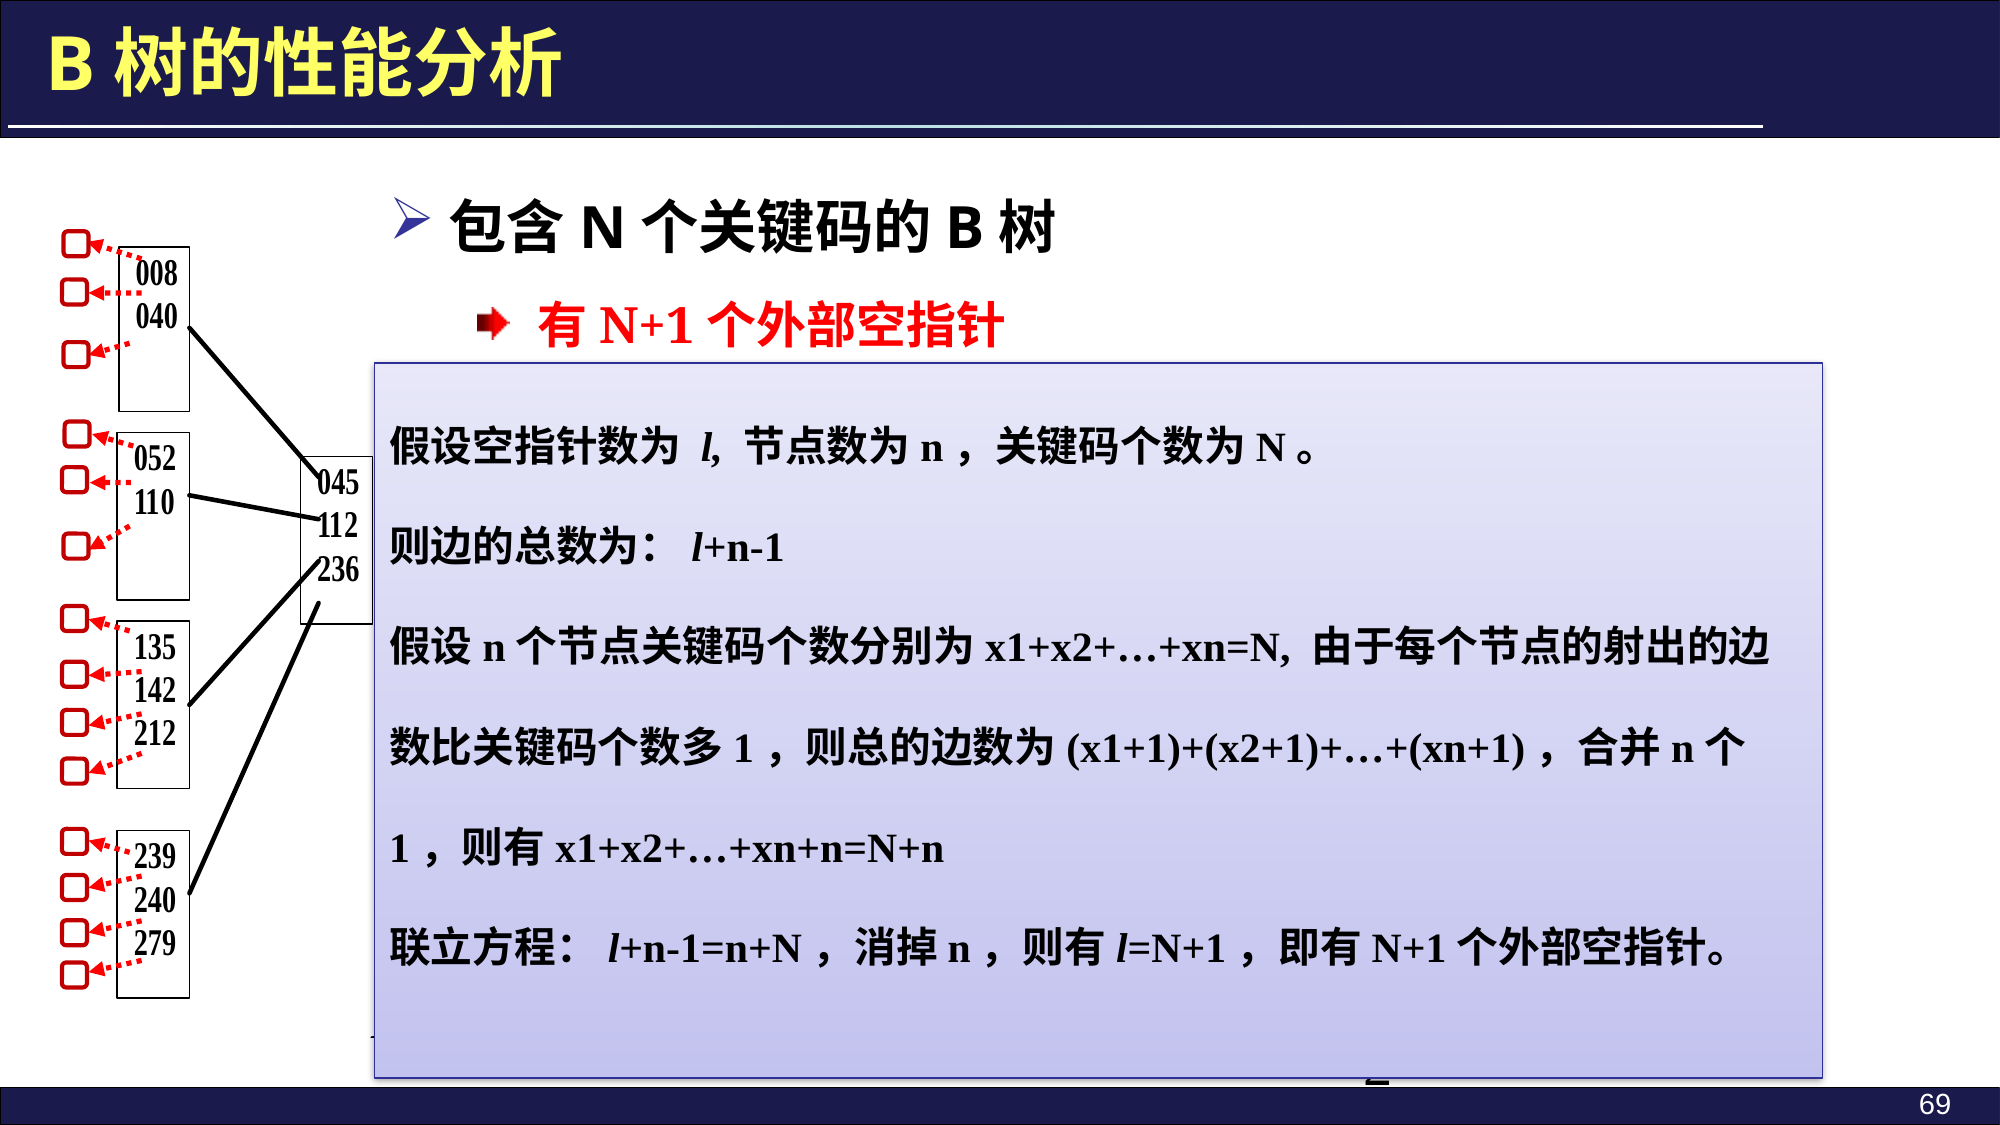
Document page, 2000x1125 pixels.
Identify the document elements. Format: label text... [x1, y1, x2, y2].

text_box [61, 531, 81, 561]
text_box [59, 960, 81, 990]
text_box [61, 229, 91, 259]
text_box [61, 340, 81, 370]
text_box [59, 707, 81, 737]
text_box 假设空指针数为 l, 节点数为n，关键码个数为N。 则边的总数为：l+n-1 假设n个节点关键码个数分别为x1+x2+…+xn=N, 由于每个节点的射出的边数比关键码个数多1，则总的边数为(x1+1)+(x2+1)+…+(xn+1)，合并n个1，则有x1+x2+…+xn+n=N+n 联立方程：l+n-1=n+N，消掉n，则有l=N+1，即有N+1个外部空指针。 [380, 362, 1823, 1079]
text_box [59, 756, 81, 786]
text_box [59, 659, 81, 689]
slide_number 69 [1678, 1077, 1967, 1109]
text_box [62, 419, 81, 449]
title B树的性能分析 [30, 4, 1588, 117]
text_box [59, 277, 81, 307]
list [830, 805, 1119, 899]
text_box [86, 241, 375, 1001]
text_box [930, 943, 1482, 1104]
picture [477, 307, 510, 340]
text_box [59, 465, 81, 495]
text_box [59, 826, 81, 856]
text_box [355, 955, 877, 1073]
list 包含N个关键码的B树 有N+1个外部空指针 假设外部指针在第k层 各层的结点数目 第0层根至少1个结点，第1层至少2个结点， 第2层至少 2· 个结点， 第k层至少 个结点， [374, 161, 1894, 1062]
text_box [889, 727, 1065, 803]
text_box [59, 872, 81, 903]
text_box [59, 603, 81, 634]
text_box [59, 918, 81, 948]
